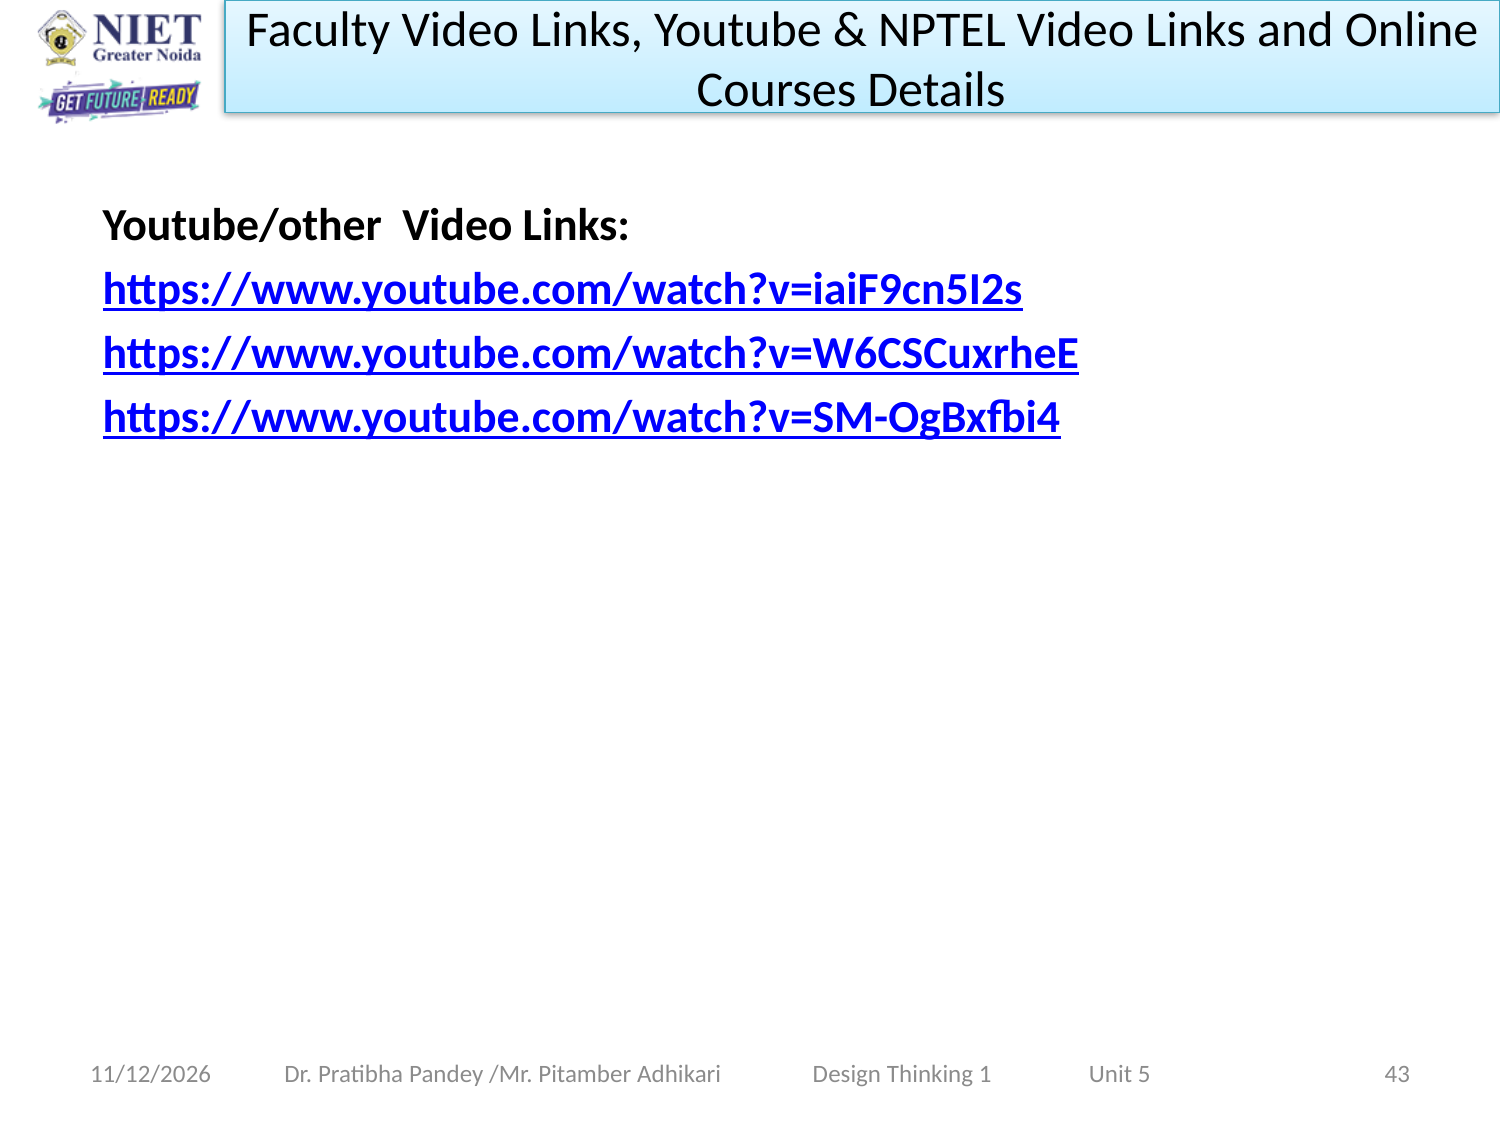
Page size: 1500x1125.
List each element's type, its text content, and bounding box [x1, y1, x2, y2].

text_box Youtube/other Video Links: https://www.youtube.com/watch?v=iaiF9cn5I2s https://www.youtube.com/watch?v=W6CSCuxrheE https://www.youtube.com/watch?v=SM-OgBxfbi4 [87, 187, 1438, 930]
footer Dr. Pratibha Pandey /Mr. Pitamber Adhikari Design Thinking 1 Unit 5 [262, 1042, 1074, 1103]
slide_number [75, 1042, 262, 1103]
picture [0, 0, 238, 135]
slide_number 43 [1074, 1042, 1425, 1103]
text_box Faculty Video Links, Youtube & NPTEL Video Links and Online Courses Details [238, 0, 1500, 113]
